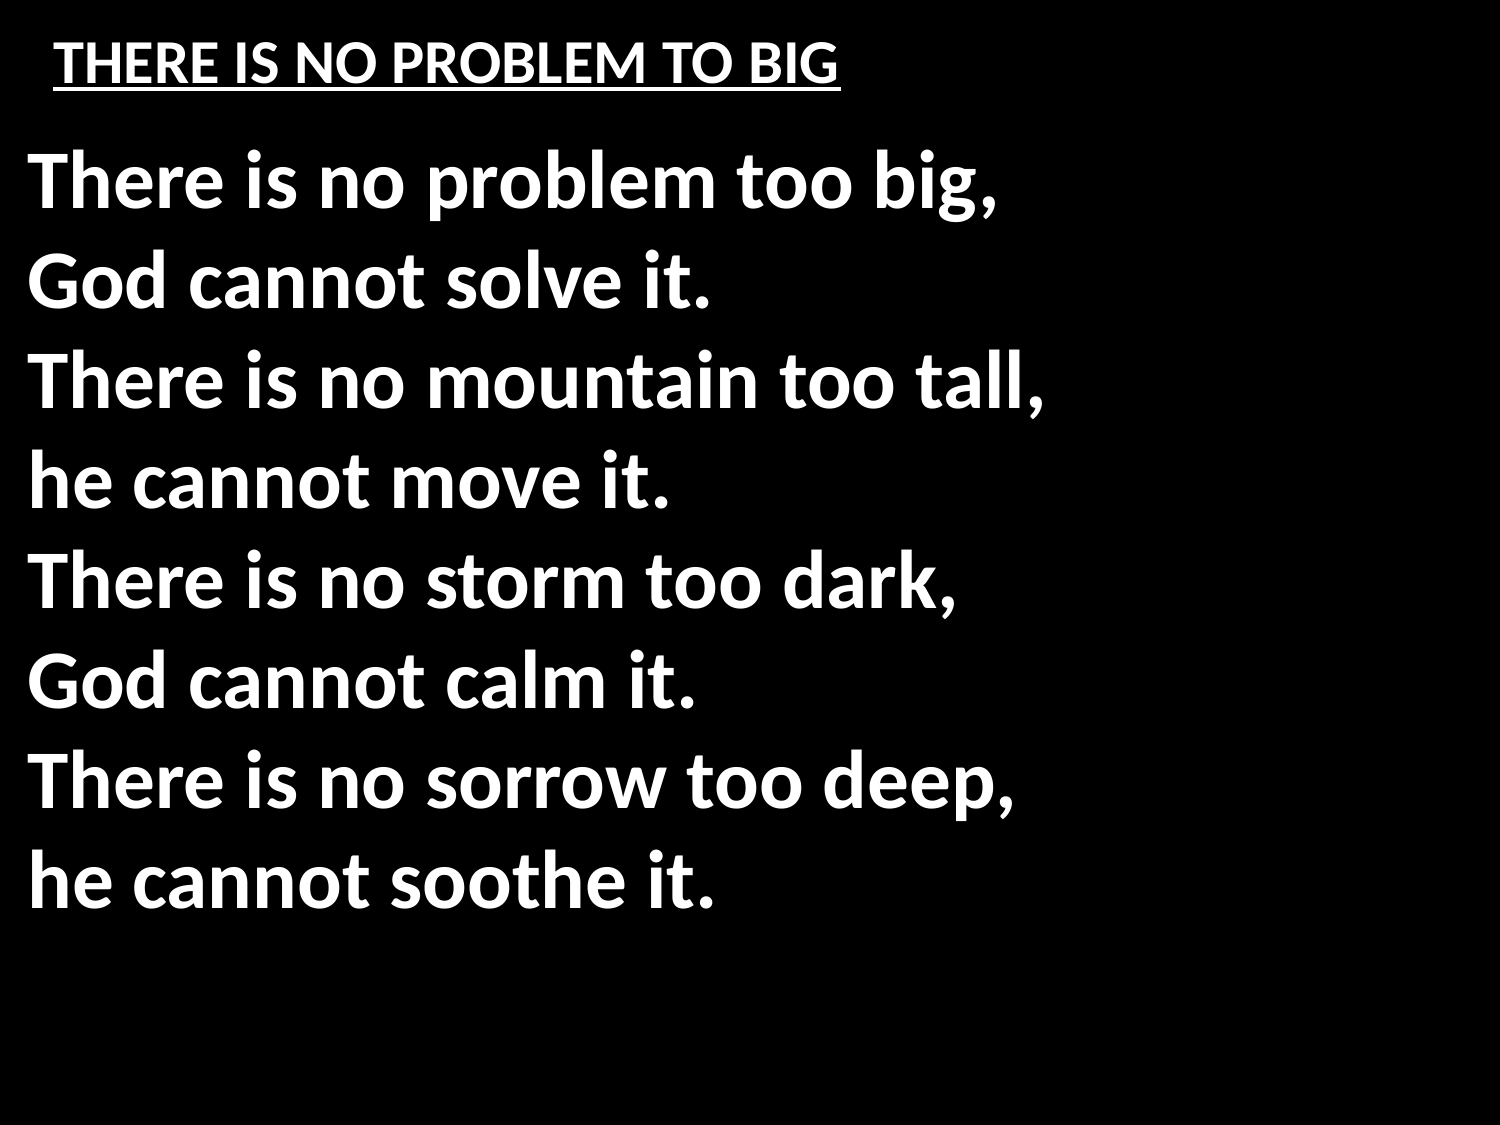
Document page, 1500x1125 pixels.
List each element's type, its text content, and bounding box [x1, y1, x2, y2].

list There is no problem too big, God cannot solve it. There is no mountain too tall, he cannot move it. There is no storm too dark, God cannot calm it. There is no sorrow too deep, he cannot soothe it. [8, 125, 1489, 1116]
title THERE IS NO PROBLEM TO BIG [10, 0, 1490, 117]
